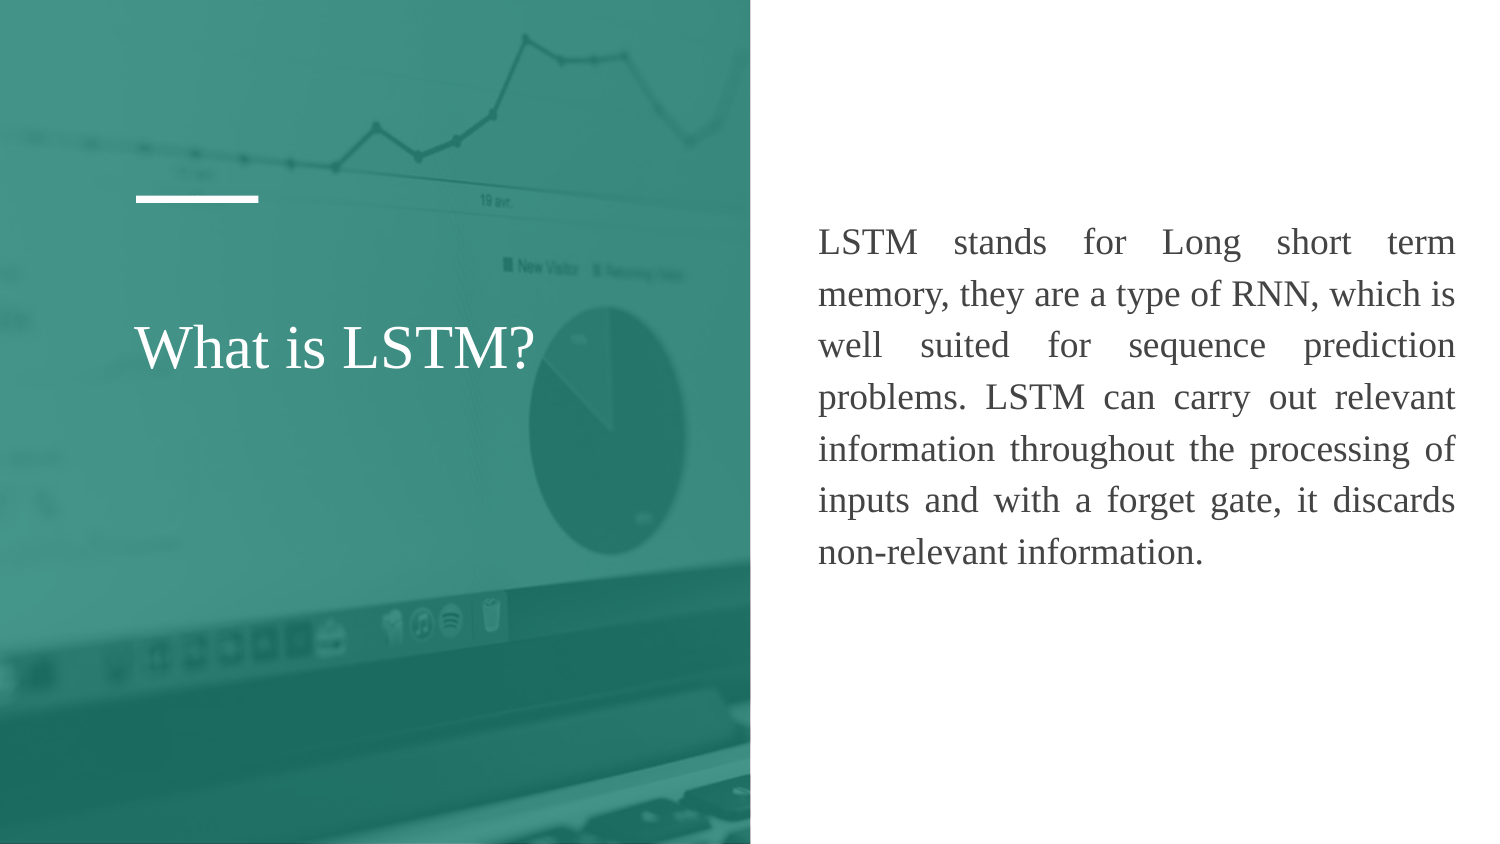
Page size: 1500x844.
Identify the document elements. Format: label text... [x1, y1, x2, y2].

text_box LSTM stands for Long short term memory, they are a type of RNN, which is well suited for sequence prediction problems. LSTM can carry out relevant information throughout the processing of inputs and with a forget gate, it discards non-relevant information. [803, 195, 1472, 665]
text_box What is LSTM? [119, 291, 662, 568]
